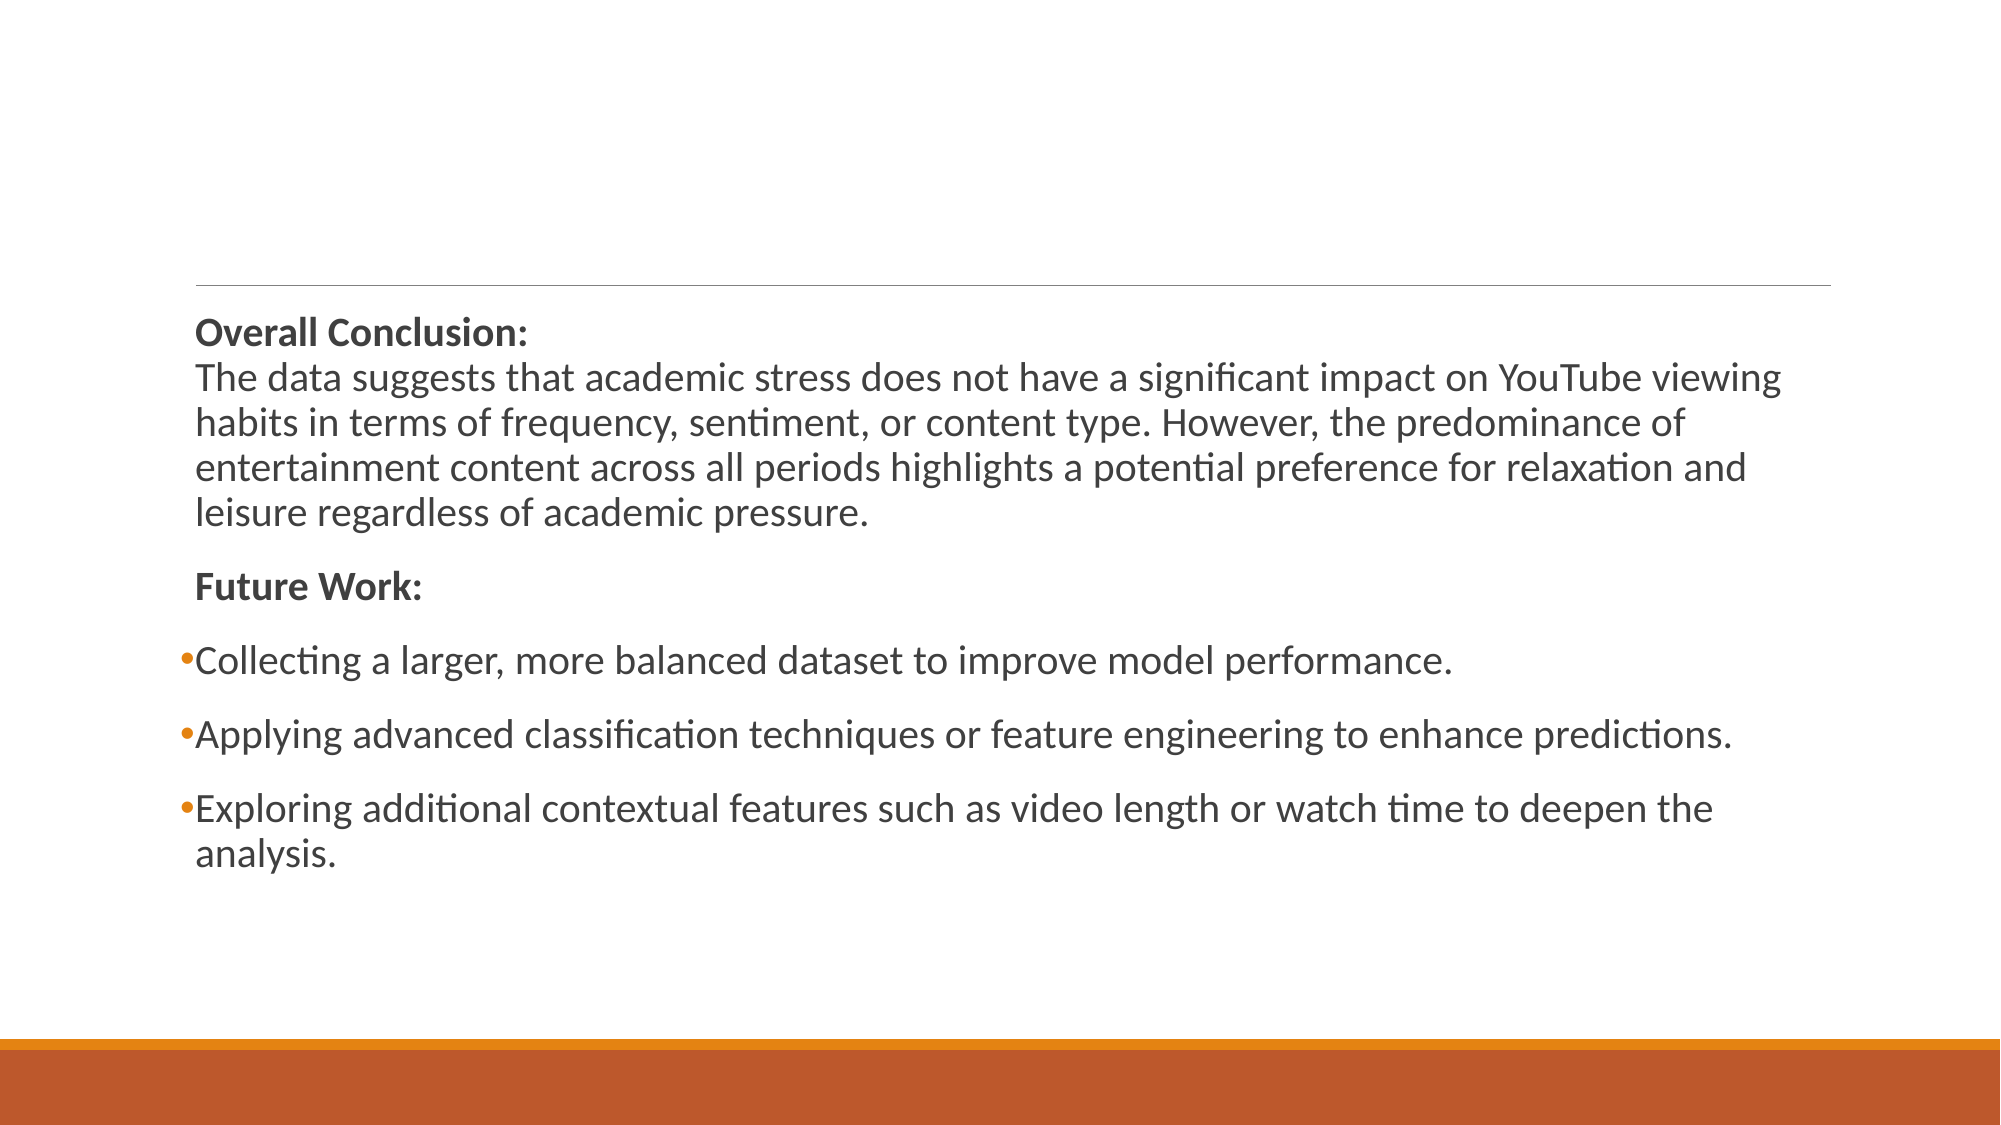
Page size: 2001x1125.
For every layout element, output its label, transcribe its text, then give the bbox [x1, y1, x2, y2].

list Overall Conclusion: The data suggests that academic stress does not have a significant impact on YouTube viewing habits in terms of frequency, sentiment, or content type. However, the predominance of entertainment content across all periods highlights a potential preference for relaxation and leisure regardless of academic pressure. Future Work: Collecting a larger, more balanced dataset to improve model performance. Applying advanced classification techniques or feature engineering to enhance predictions. Exploring additional contextual features such as video length or watch time to deepen the analysis. [180, 302, 1830, 963]
